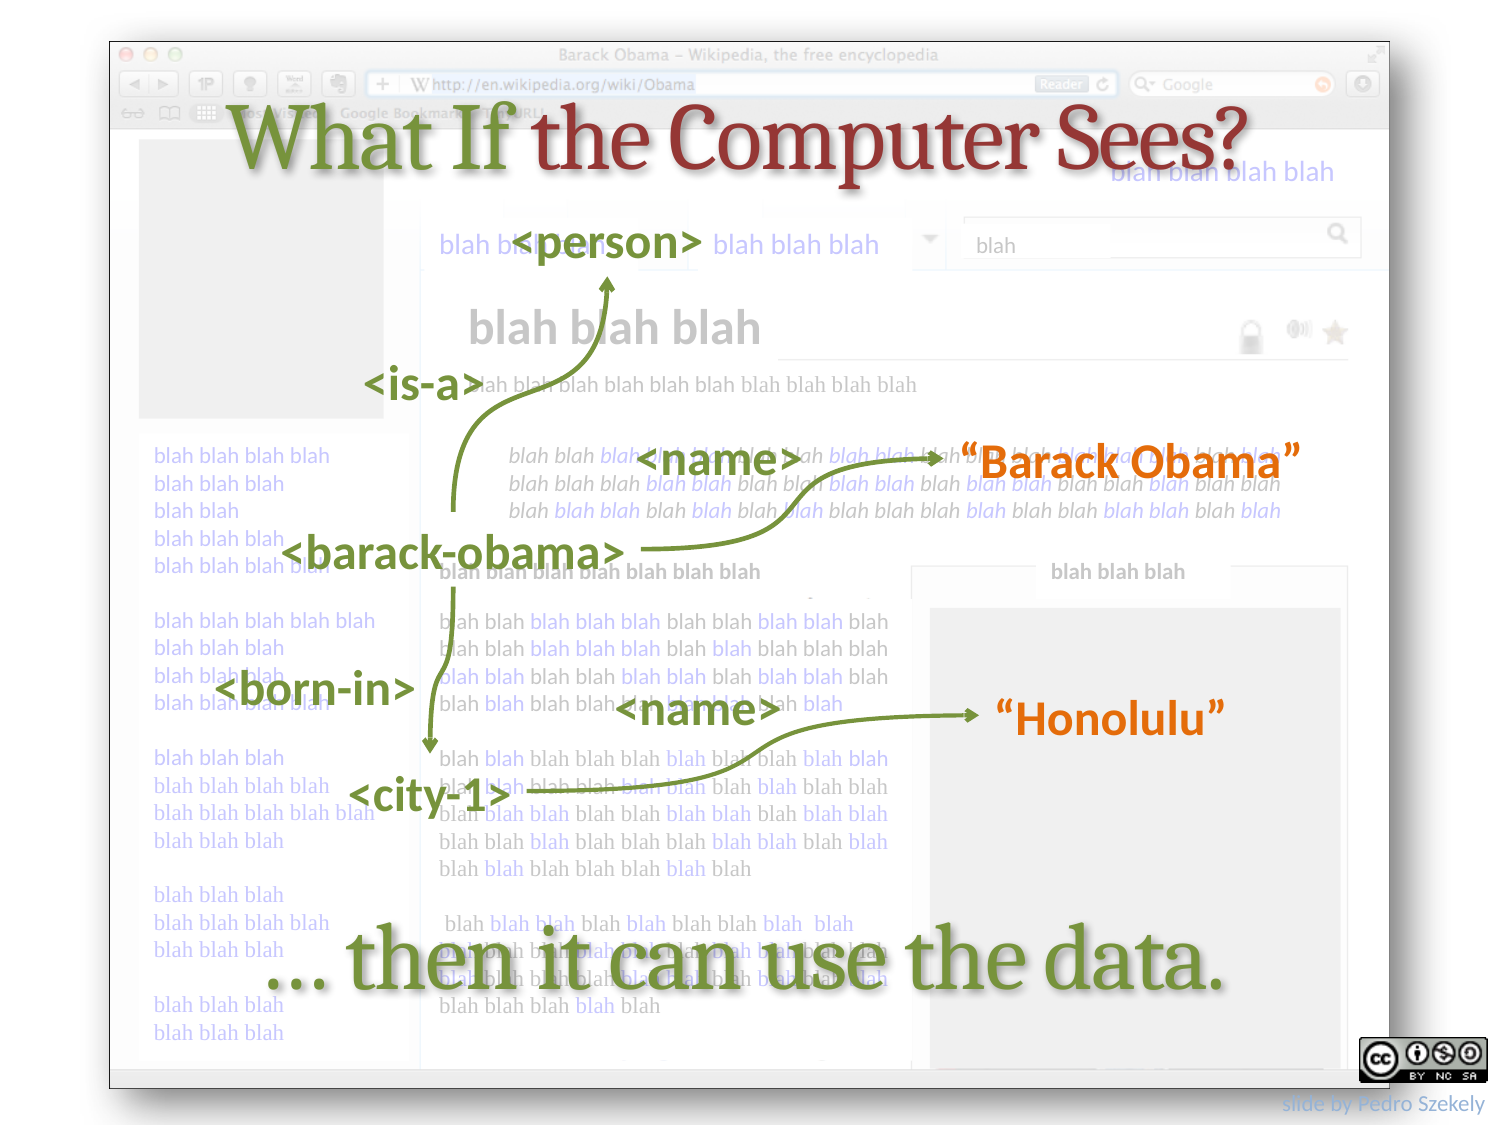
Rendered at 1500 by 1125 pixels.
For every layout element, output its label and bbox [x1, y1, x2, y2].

text_box [1262, 1019, 1500, 1125]
text_box [527, 715, 979, 792]
text_box [358, 658, 526, 683]
text_box [643, 458, 942, 551]
text_box [412, 317, 649, 473]
picture [109, 41, 1391, 1089]
